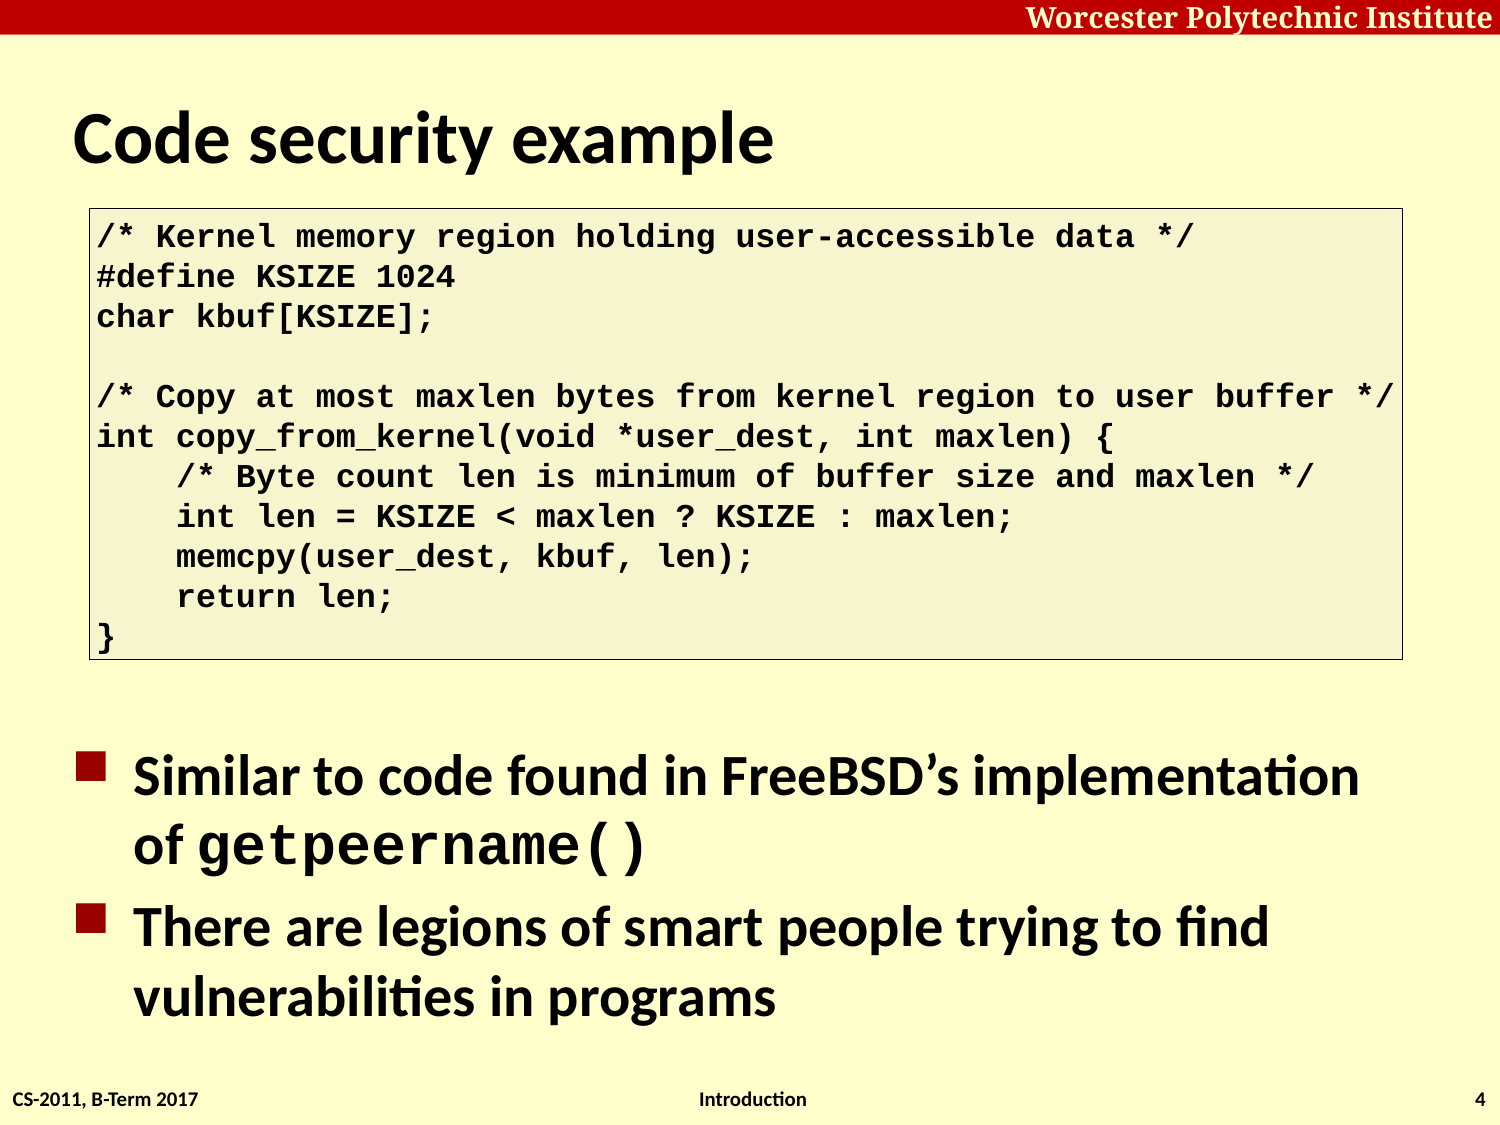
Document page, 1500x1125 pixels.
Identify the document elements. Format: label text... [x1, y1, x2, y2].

slide_number 4 [1460, 1085, 1486, 1111]
title Code security example [58, 71, 1305, 197]
text_box /* Kernel memory region holding user-accessible data */ #define KSIZE 1024 char kbuf[KSIZE]; /* Copy at most maxlen bytes from kernel region to user buffer */ int copy_from_kernel(void *user_dest, int maxlen) { /* Byte count len is minimum of buffer size and maxlen */ int len = KSIZE < maxlen ? KSIZE : maxlen; memcpy(user_dest, kbuf, len); return len; } [89, 208, 1403, 660]
list Similar to code found in FreeBSD’s implementation of getpeername() There are legions of smart people trying to find vulnerabilities in programs [62, 728, 1438, 1122]
footer Introduction [691, 1084, 809, 1111]
slide_number CS-2011, B-Term 2017 [12, 1085, 205, 1111]
